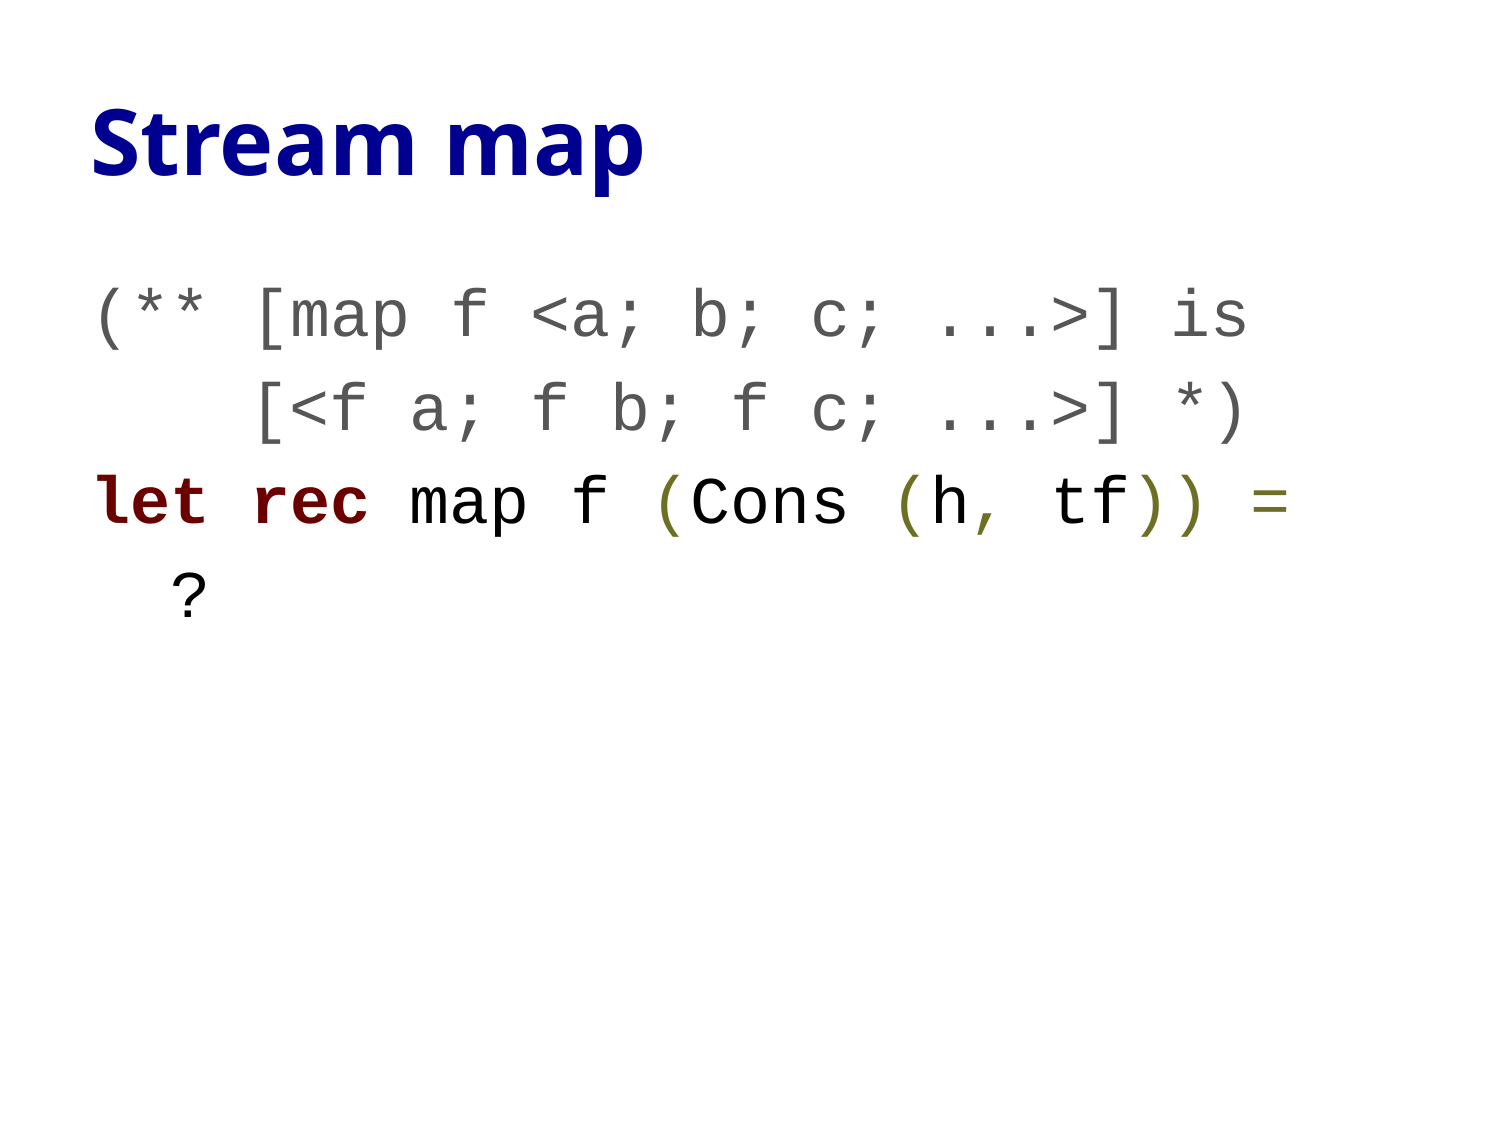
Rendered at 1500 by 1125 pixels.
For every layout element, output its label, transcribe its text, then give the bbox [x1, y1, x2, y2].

list (** [map f <a; b; c; ...>] is [<f a; f b; f c; ...>] *) let rec map f (Cons (h, tf)) = ? [75, 262, 1425, 1005]
title Stream map [75, 45, 1425, 233]
